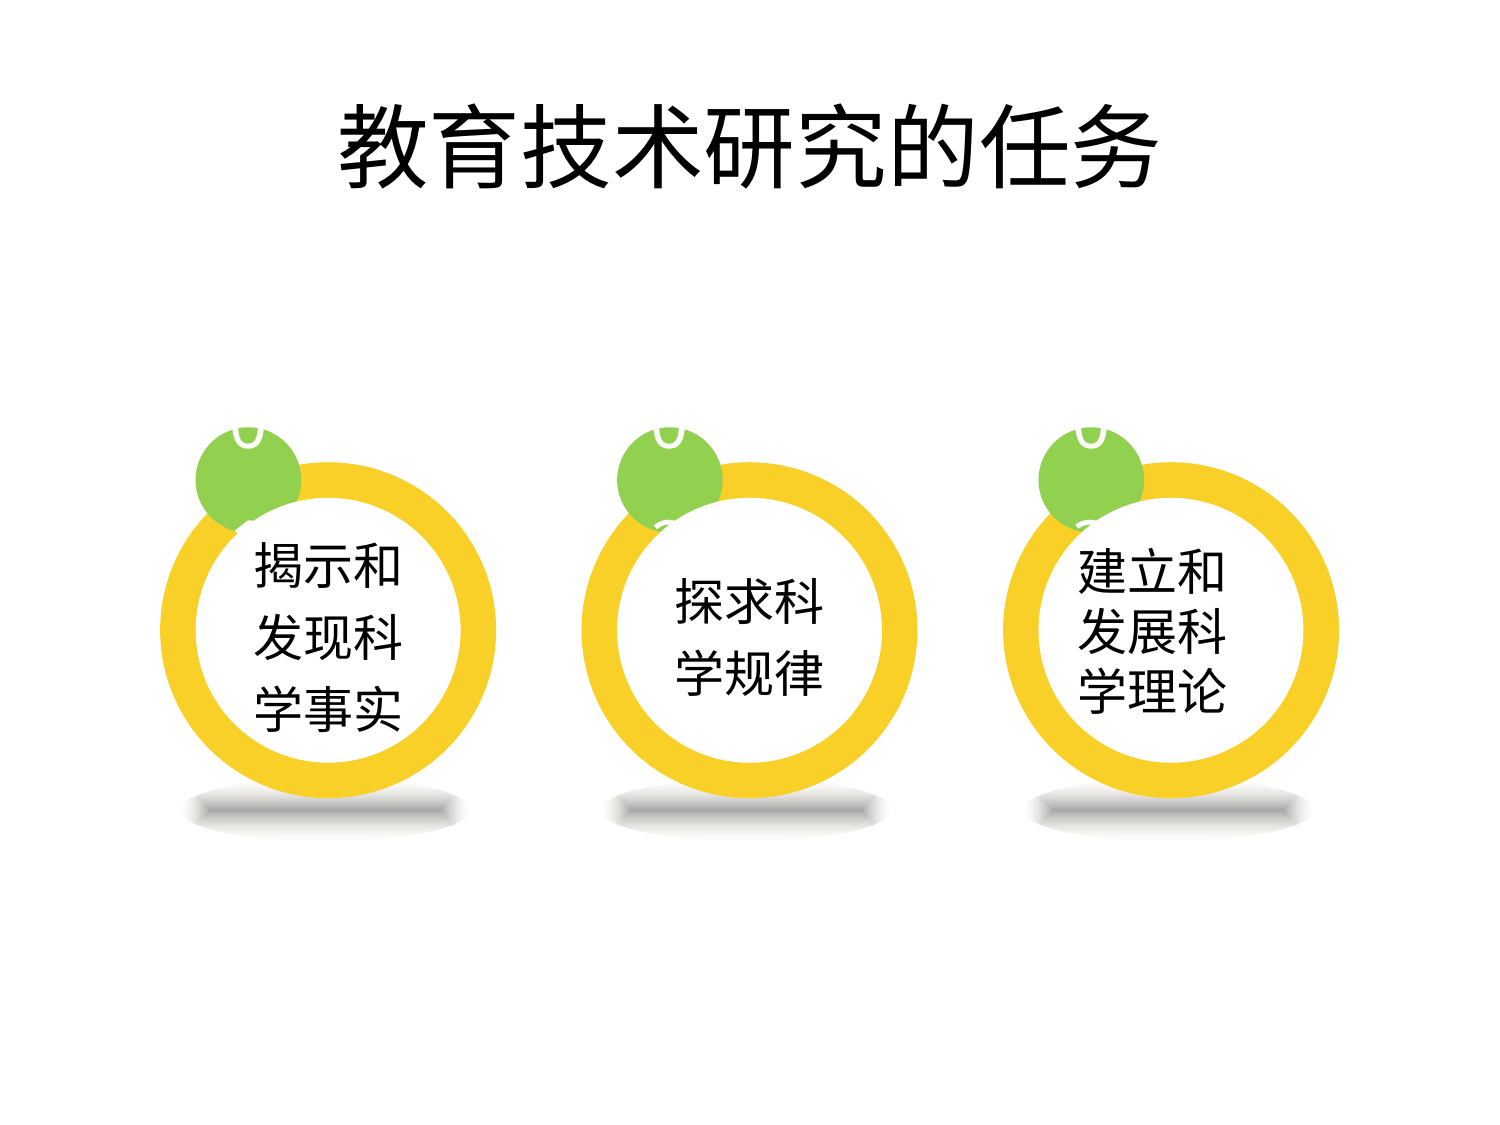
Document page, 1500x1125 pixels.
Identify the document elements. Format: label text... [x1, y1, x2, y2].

text_box 02 [615, 425, 725, 533]
text_box 03 [1036, 425, 1147, 533]
title 教育技术研究的任务 [75, 45, 1425, 233]
text_box [179, 783, 471, 841]
text_box [600, 783, 892, 841]
text_box 建立和发展科学理论 [1036, 495, 1306, 765]
text_box [158, 460, 499, 801]
text_box [579, 460, 920, 801]
text_box [1022, 783, 1314, 841]
text_box [1001, 460, 1342, 801]
text_box 揭示和发现科学事实 [193, 495, 463, 765]
text_box 01 [193, 425, 304, 533]
text_box 探求科学规律 [614, 495, 885, 765]
